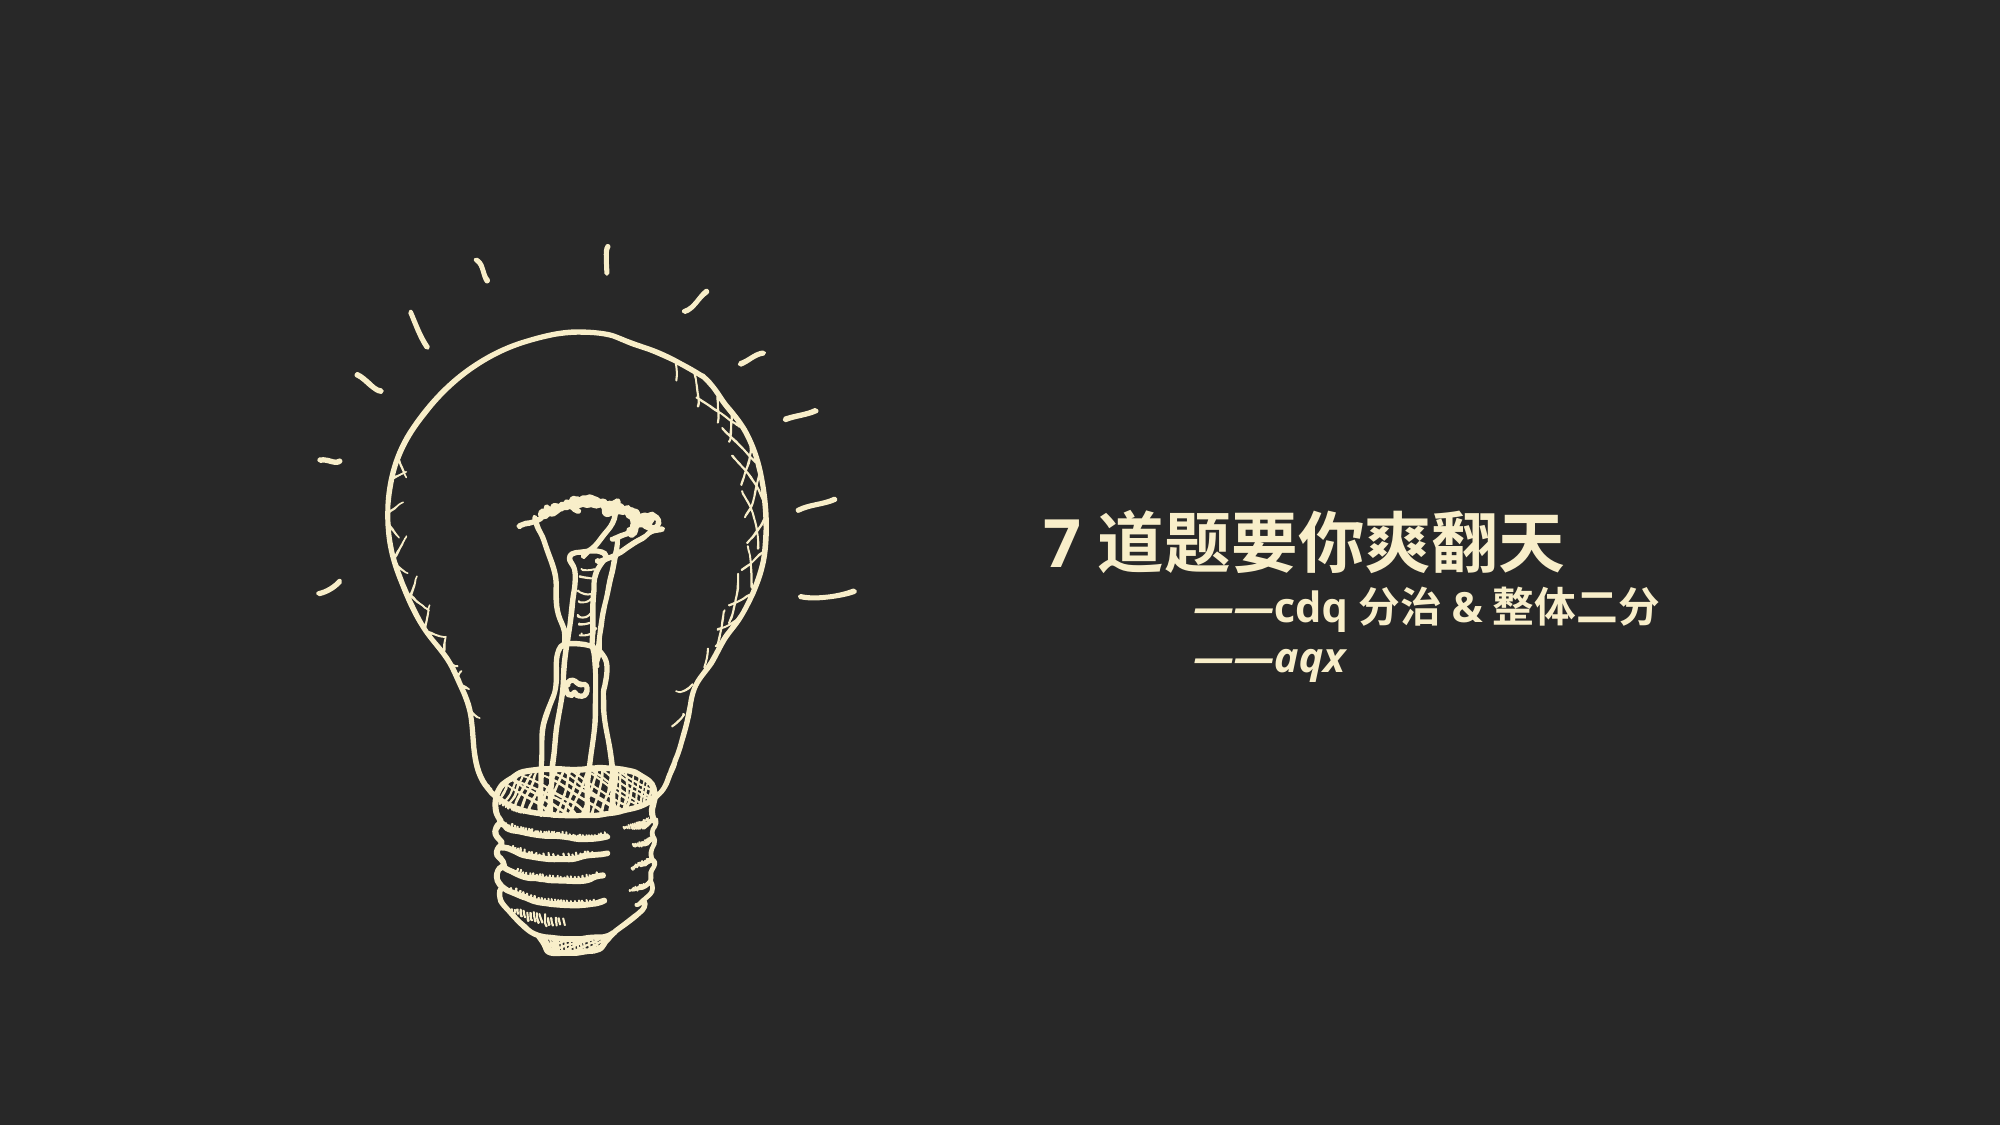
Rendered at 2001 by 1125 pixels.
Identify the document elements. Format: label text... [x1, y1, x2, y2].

text_box 7道题要你爽翻天 ——cdq分治&整体二分 ——aqx [1028, 493, 2000, 689]
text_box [315, 243, 858, 956]
